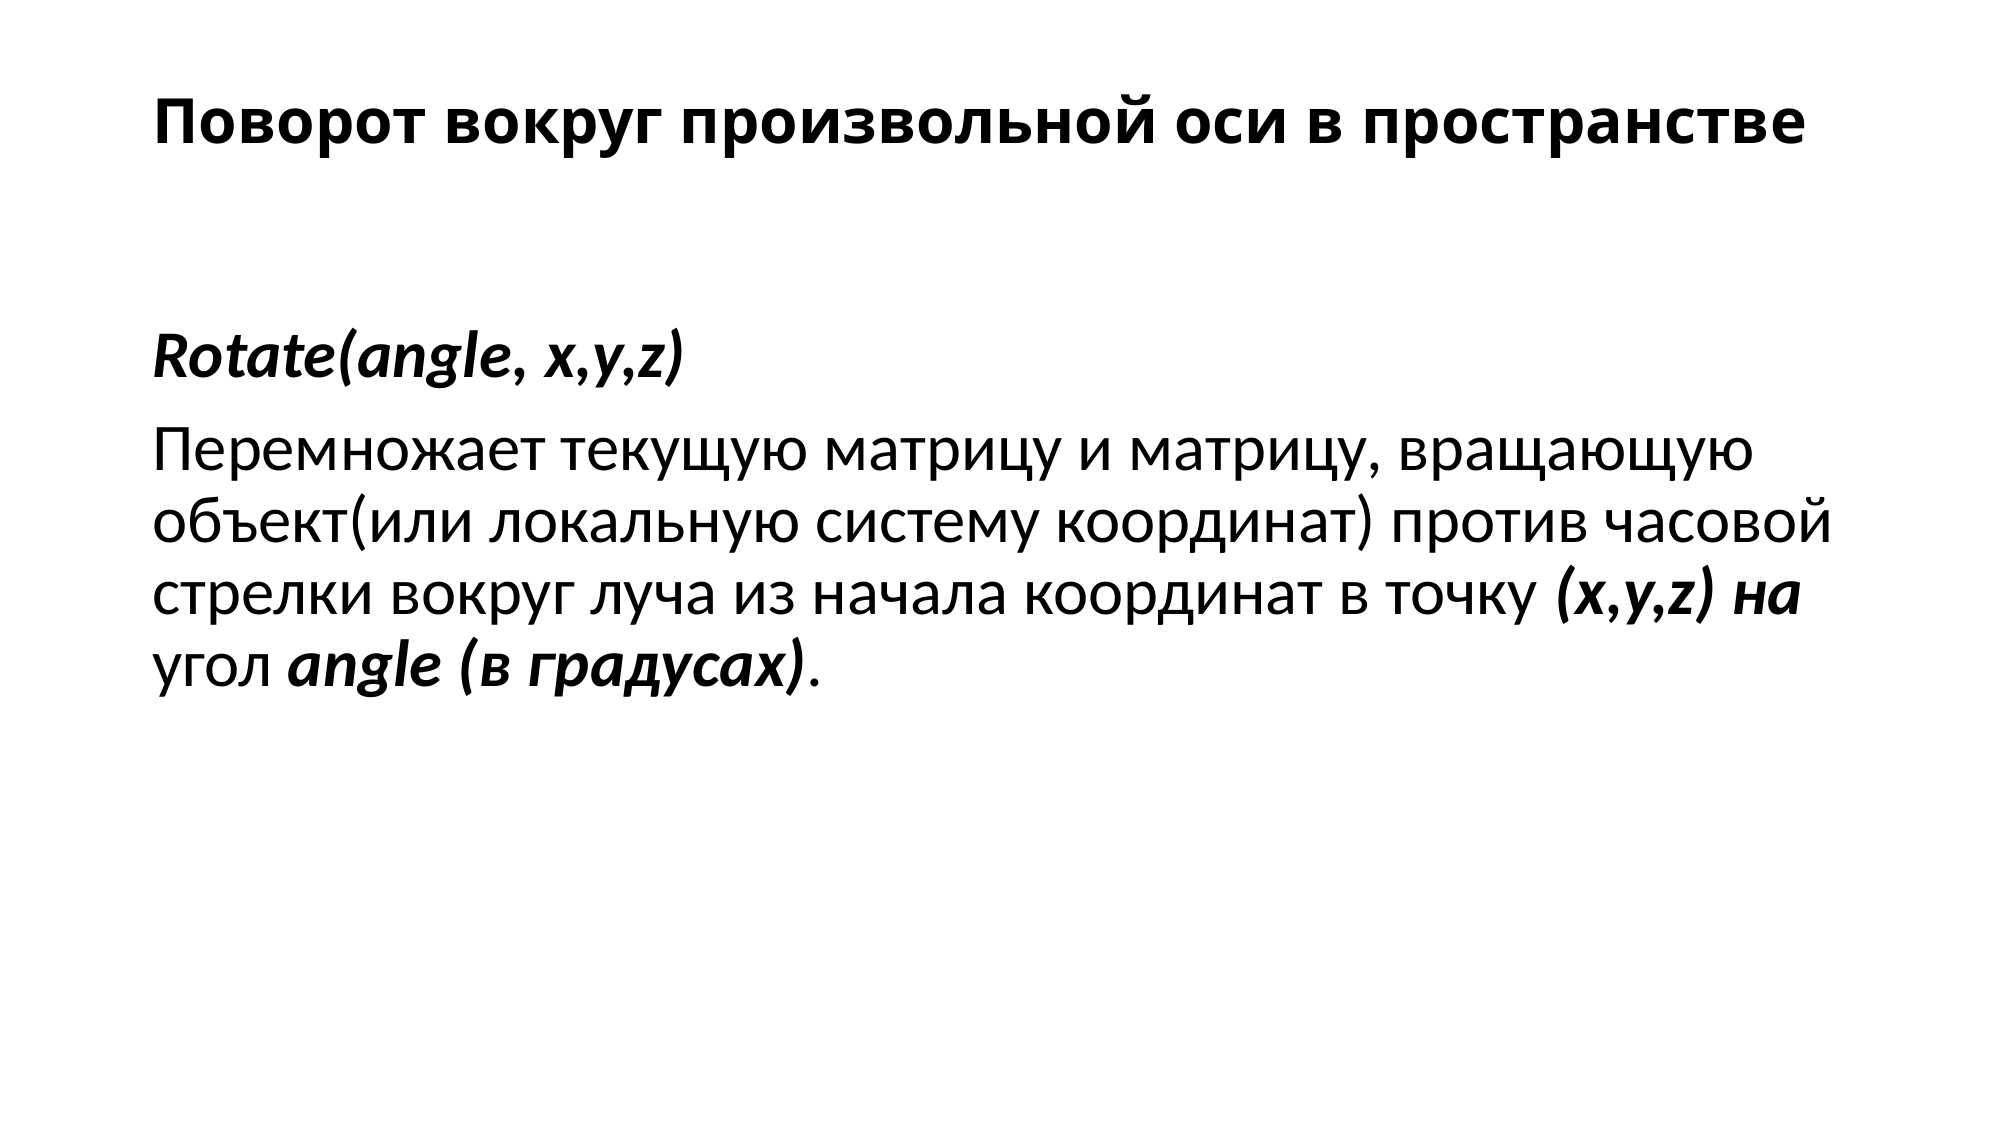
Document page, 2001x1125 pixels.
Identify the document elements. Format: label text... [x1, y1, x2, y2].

list Rotate(angle, x,y,z) Перемножает текущую матрицу и матрицу, вращающую объект(или локальную систему координат) против часовой стрелки вокруг луча из начала координат в точку (x,y,z) на угол angle (в градусах). [137, 311, 1863, 1026]
title Поворот вокруг произвольной оси в пространстве [137, 59, 1863, 278]
